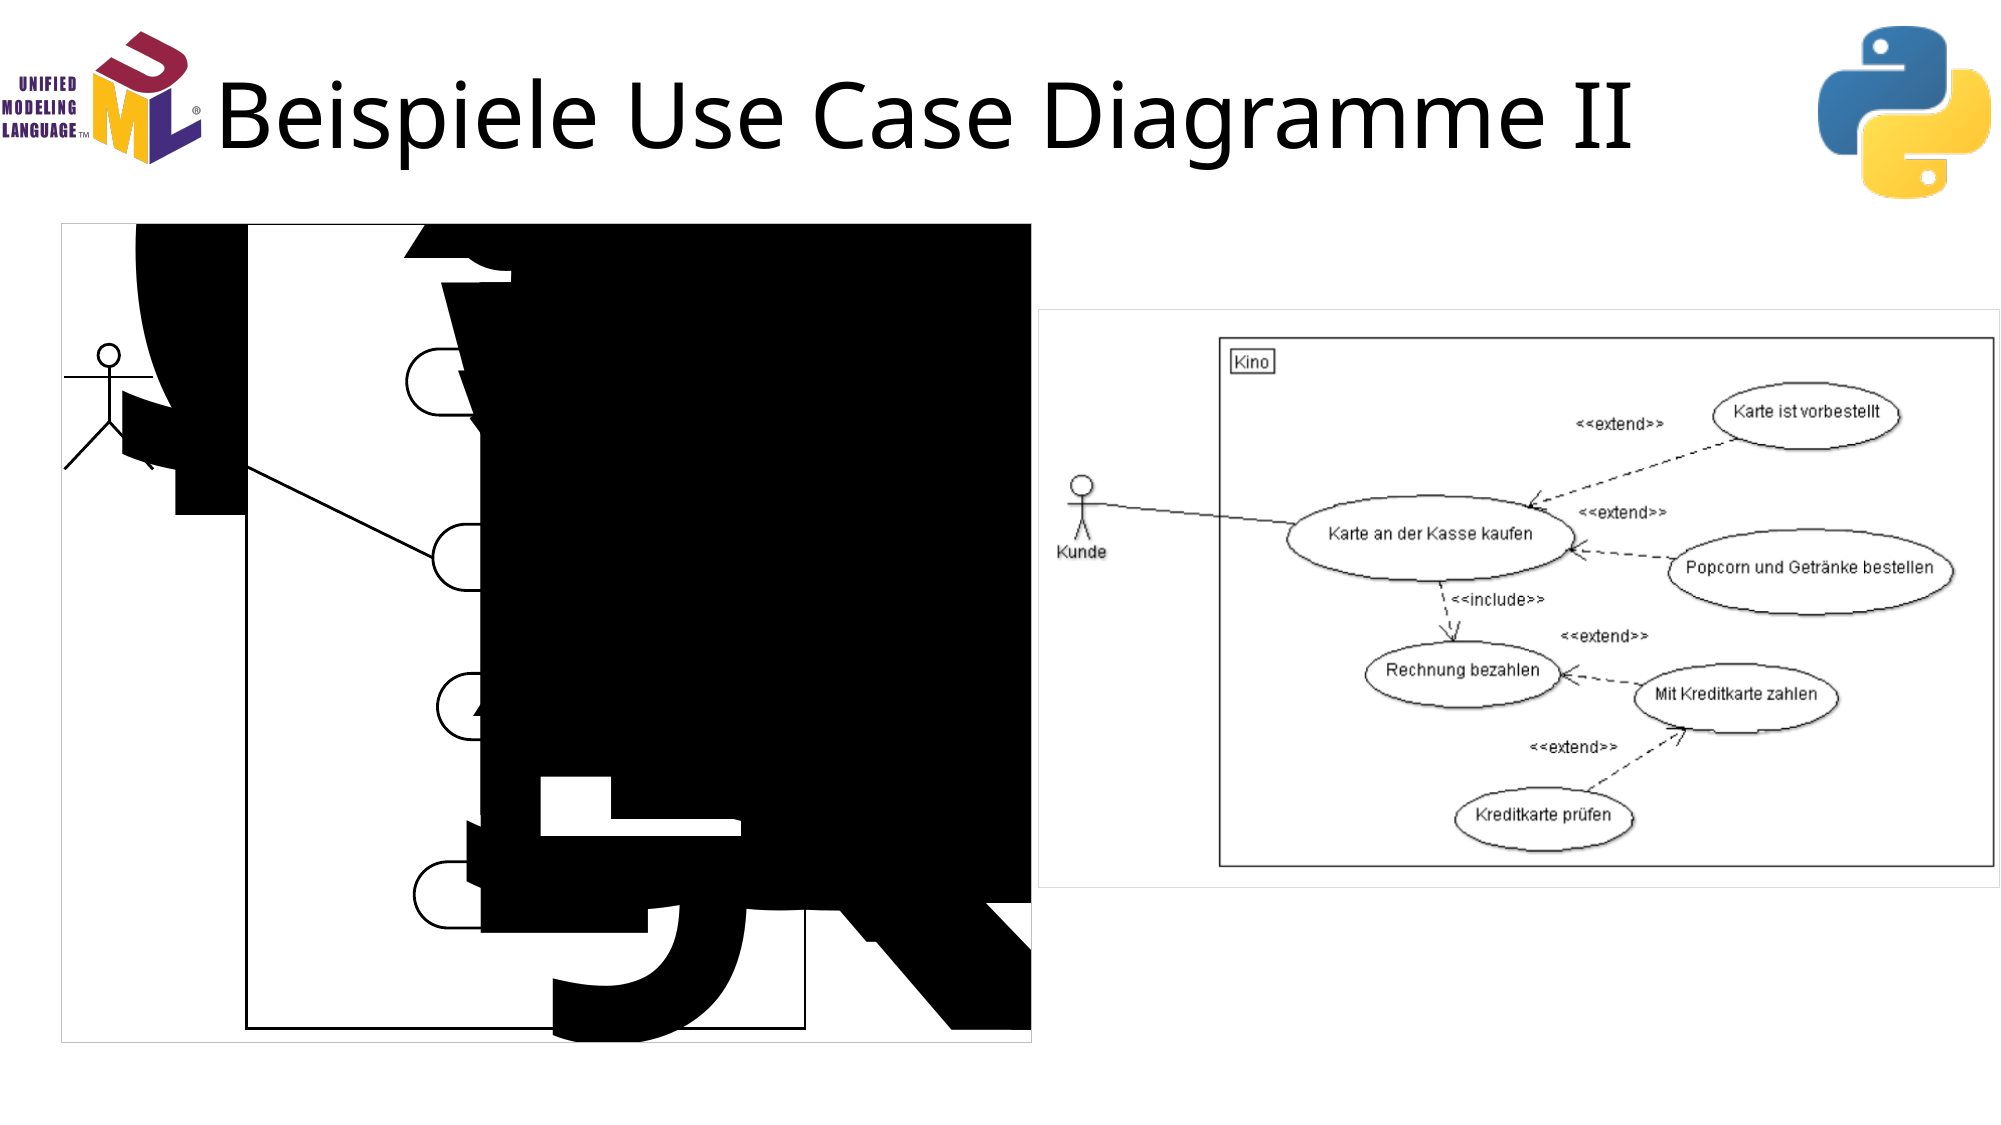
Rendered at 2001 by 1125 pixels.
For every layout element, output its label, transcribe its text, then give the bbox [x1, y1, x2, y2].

picture [61, 223, 1032, 1043]
picture [1, 25, 199, 172]
picture [1863, 26, 1991, 199]
picture [1038, 309, 2000, 888]
title Beispiele Use Case Diagramme II [199, 14, 1863, 223]
